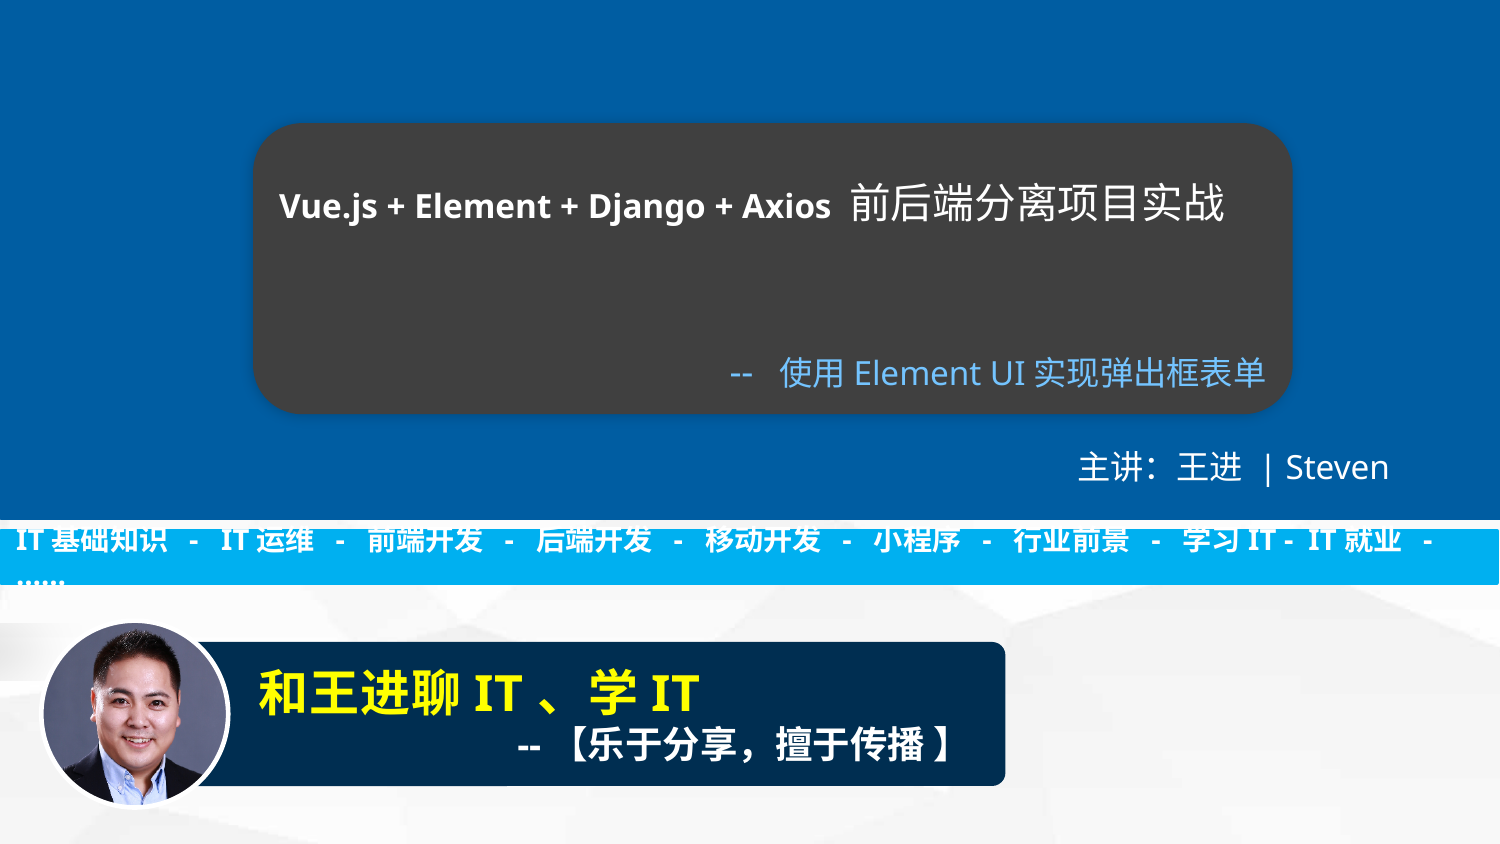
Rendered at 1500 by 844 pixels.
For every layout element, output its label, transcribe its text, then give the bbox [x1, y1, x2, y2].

picture [0, 520, 1500, 530]
picture [0, 584, 1500, 844]
text_box [0, 0, 1500, 520]
text_box IT基础知识 - IT运维 - 前端开发 - 后端开发 - 移动开发 - 小程序 - 行业前景 - 学习IT - IT就业 - …… [0, 529, 1499, 585]
text_box Vue.js + Element + Django + Axios 前后端分离项目实战 -- 使用Element UI实现弹出框表单 [253, 123, 1293, 415]
text_box 主讲：王进 | Steven [998, 439, 1406, 493]
text_box 和王进聊IT、学IT --【乐于分享，擅于传播 】 [233, 639, 1008, 789]
